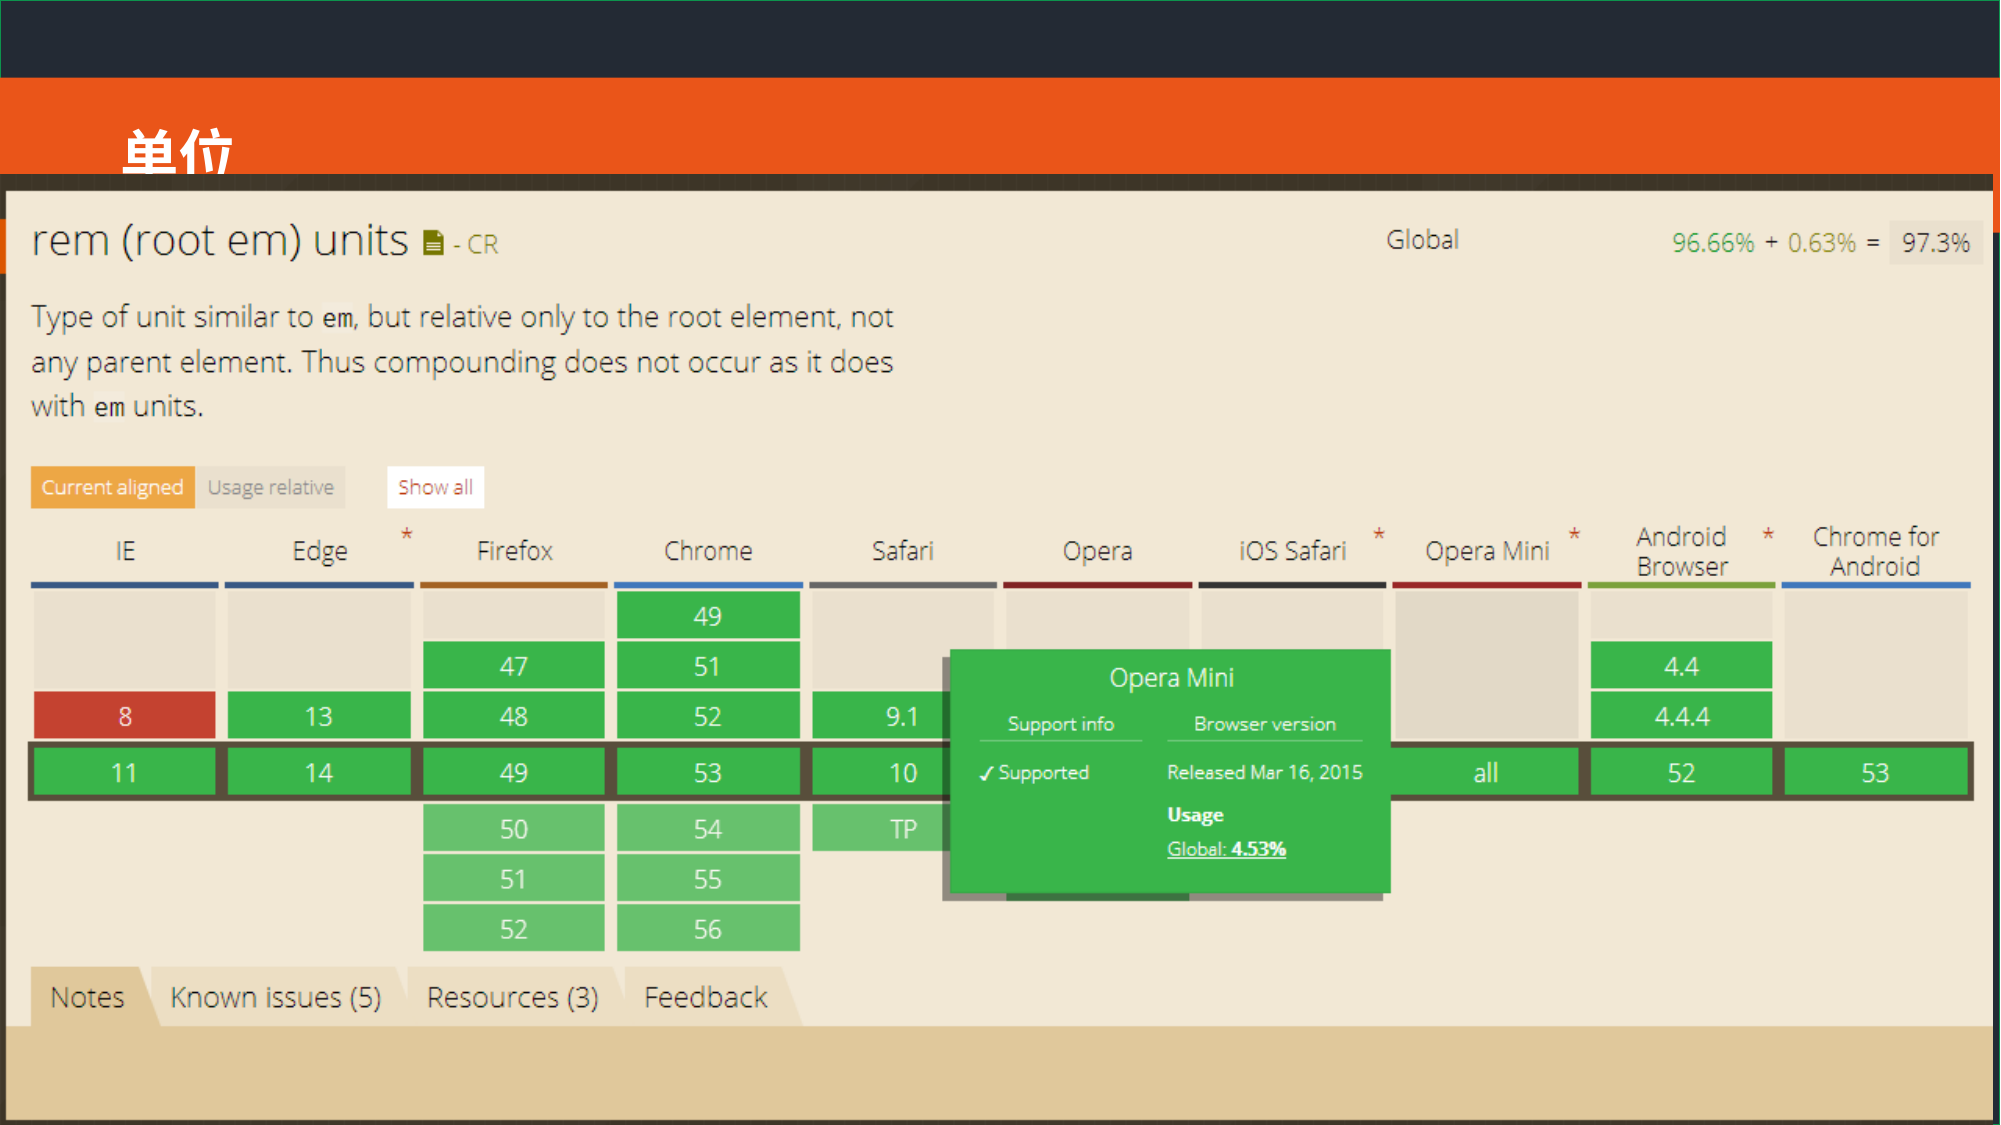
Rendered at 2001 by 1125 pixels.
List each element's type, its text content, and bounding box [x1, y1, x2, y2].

picture [0, 174, 1993, 1125]
text_box [1993, 234, 2000, 1125]
text_box [0, 0, 2000, 77]
text_box [0, 77, 2000, 234]
text_box 单位 [106, 112, 380, 174]
